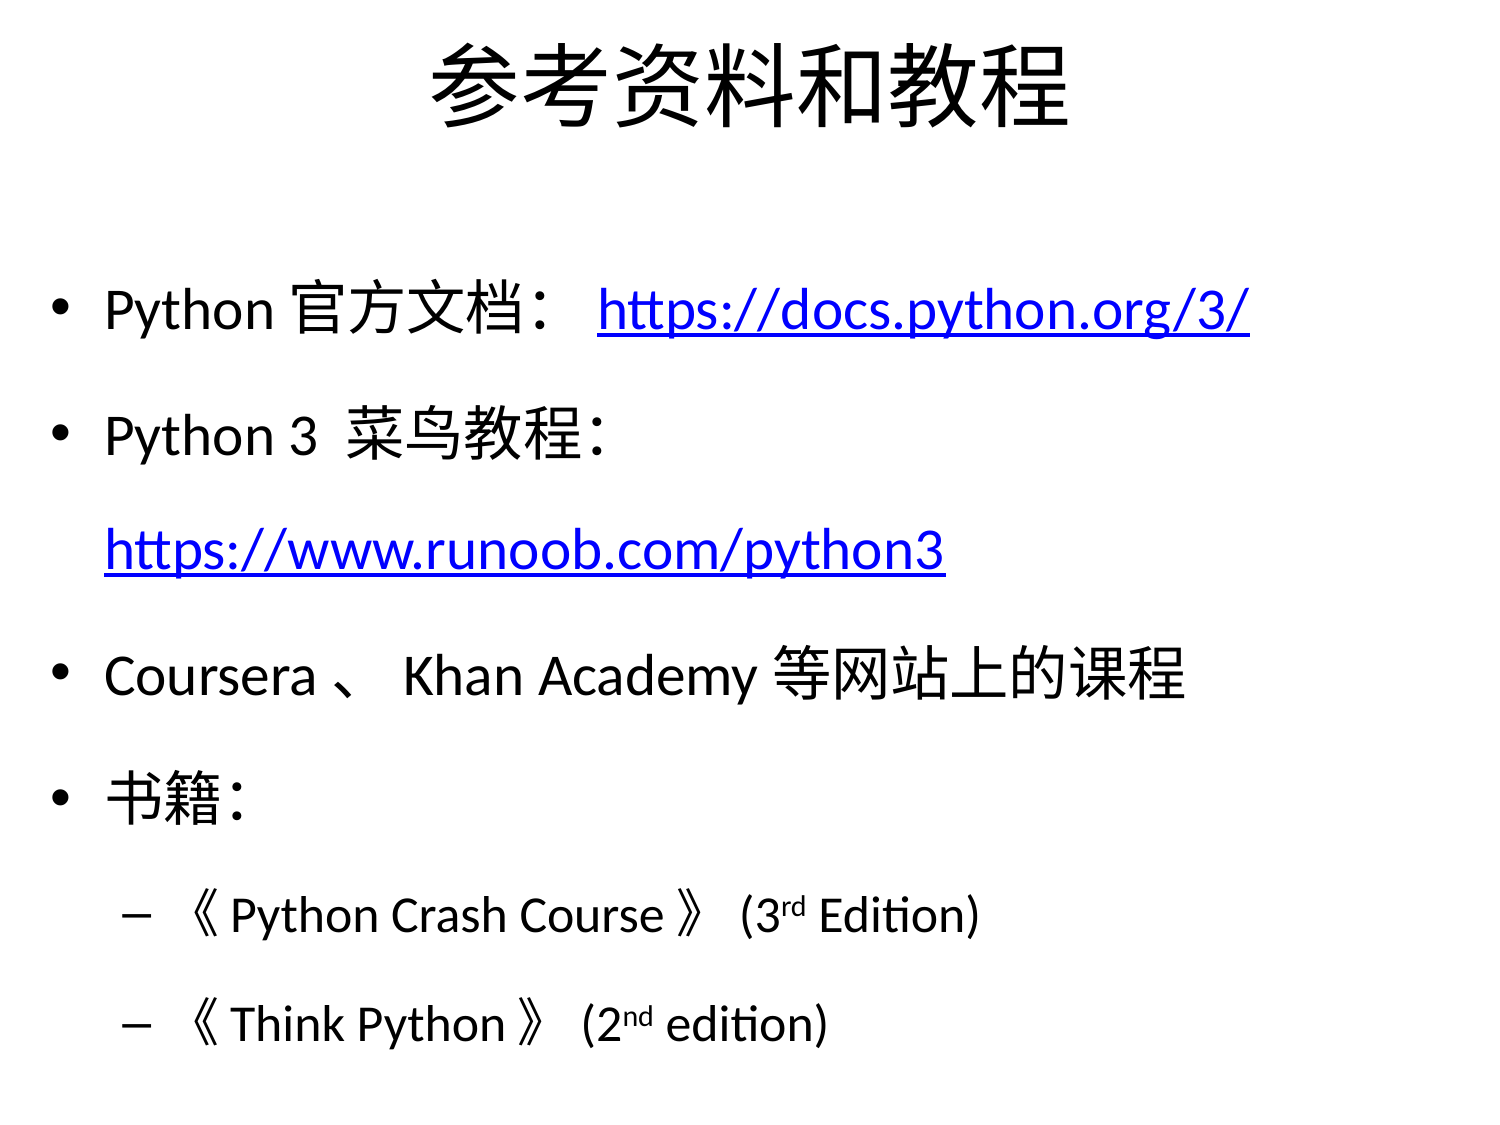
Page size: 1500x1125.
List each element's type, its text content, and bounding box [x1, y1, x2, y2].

title 参考资料和教程 [75, 7, 1425, 161]
list Python官方文档：https://docs.python.org/3/ Python 3 菜鸟教程： https://www.runoob.com/python3 Coursera、Khan Academy等网站上的课程 书籍： 《Python Crash Course》(3rd Edition) 《Think Python》(2nd edition) [35, 219, 1465, 1068]
